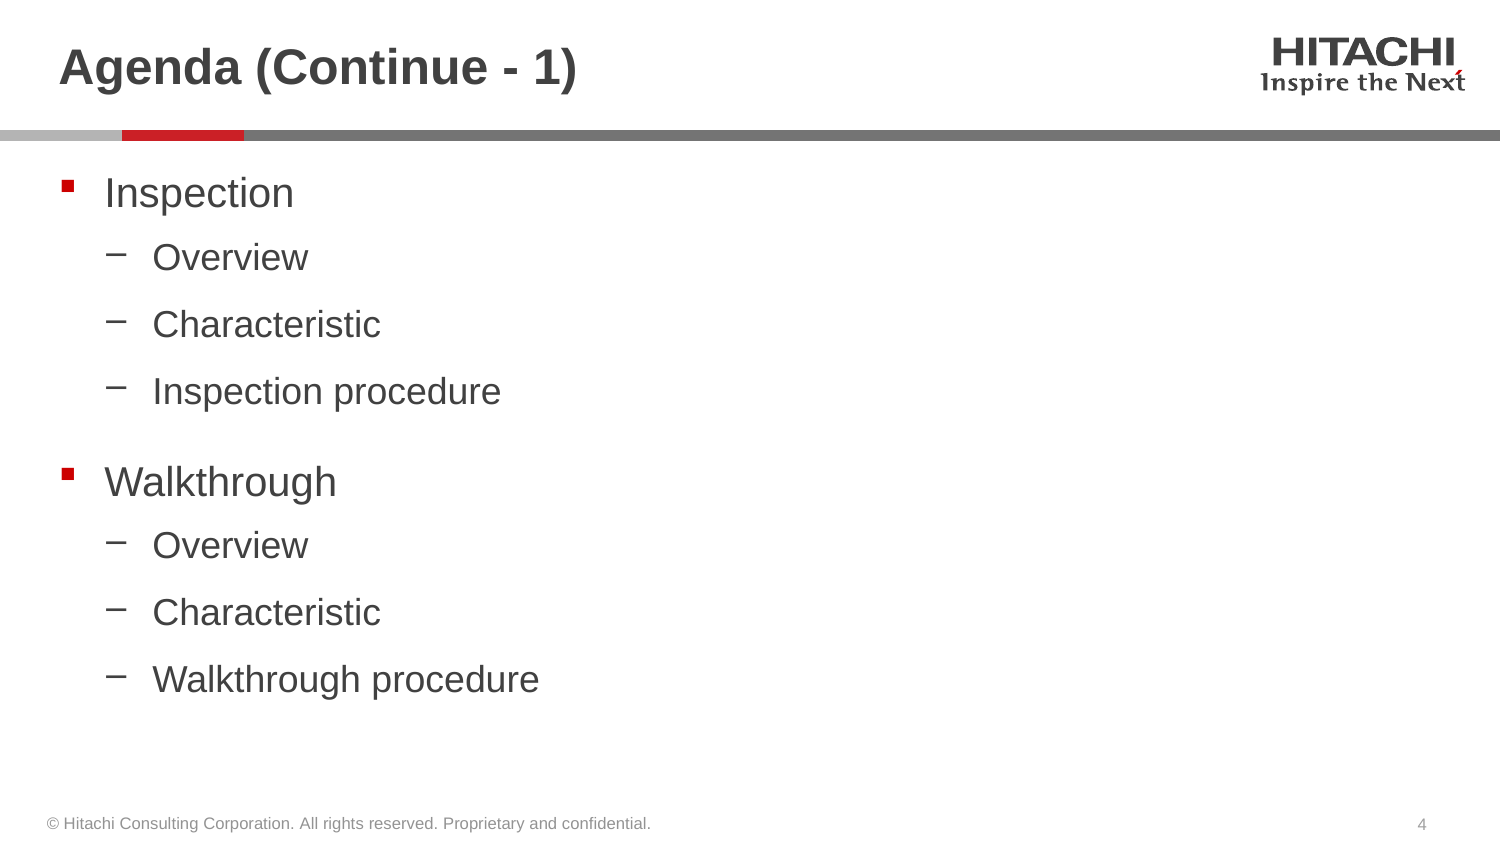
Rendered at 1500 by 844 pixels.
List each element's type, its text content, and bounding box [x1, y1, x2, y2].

title Agenda (Continue - 1) [43, 8, 1200, 129]
list Inspection Overview Characteristic Inspection procedure Walkthrough Overview Characteristic Walkthrough procedure [43, 158, 1407, 723]
